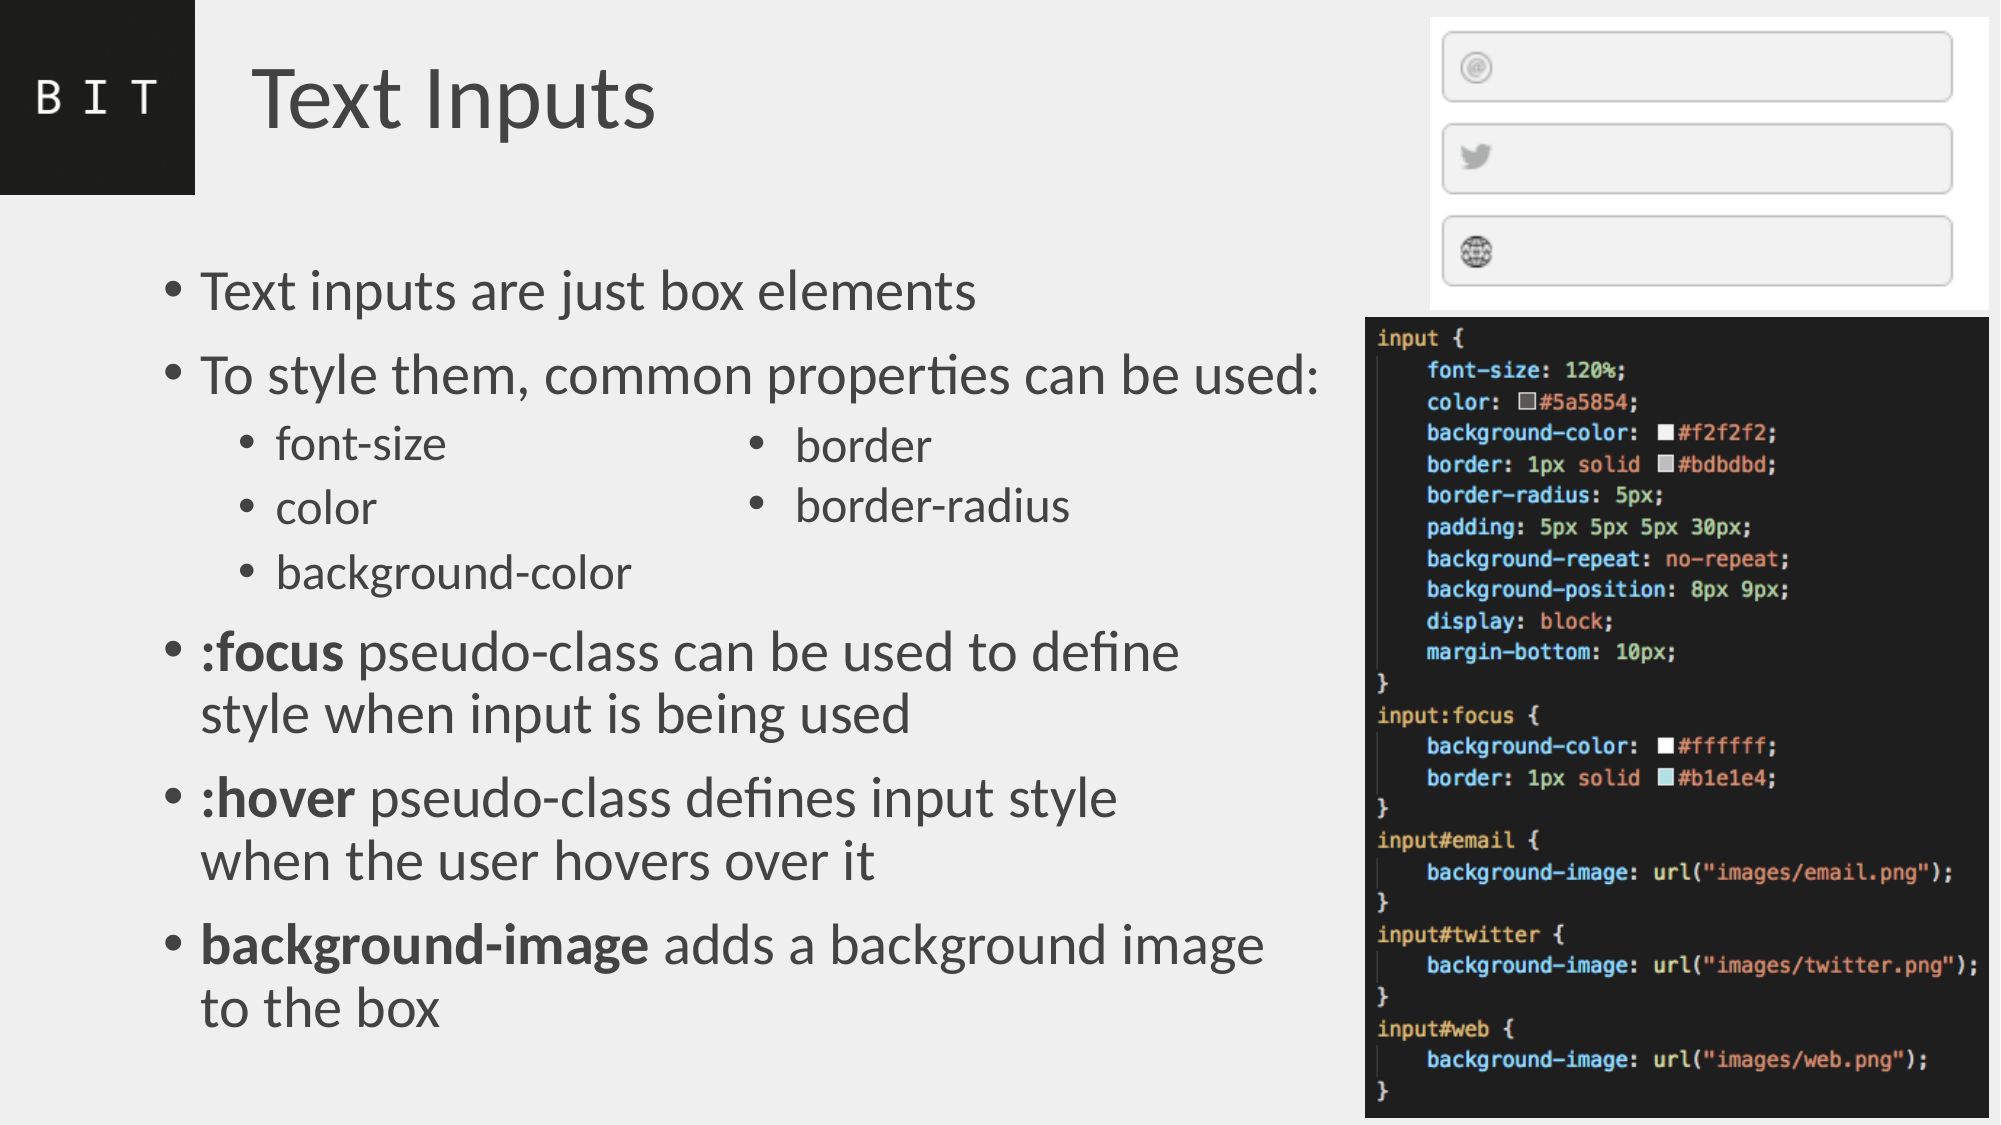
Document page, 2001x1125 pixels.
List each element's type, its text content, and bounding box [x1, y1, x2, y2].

picture [1364, 316, 1989, 1118]
list Text inputs are just box elements To style them, common properties can be used: font-size color background-color :focus pseudo-class can be used to define style when input is being used :hover pseudo-class defines input style when the user hovers over it background-image adds a background image to the box [148, 252, 1425, 1125]
text_box border border-radius [732, 404, 1288, 542]
title Text Inputs [236, 2, 1785, 195]
picture [0, 0, 195, 195]
picture [1429, 17, 1989, 310]
